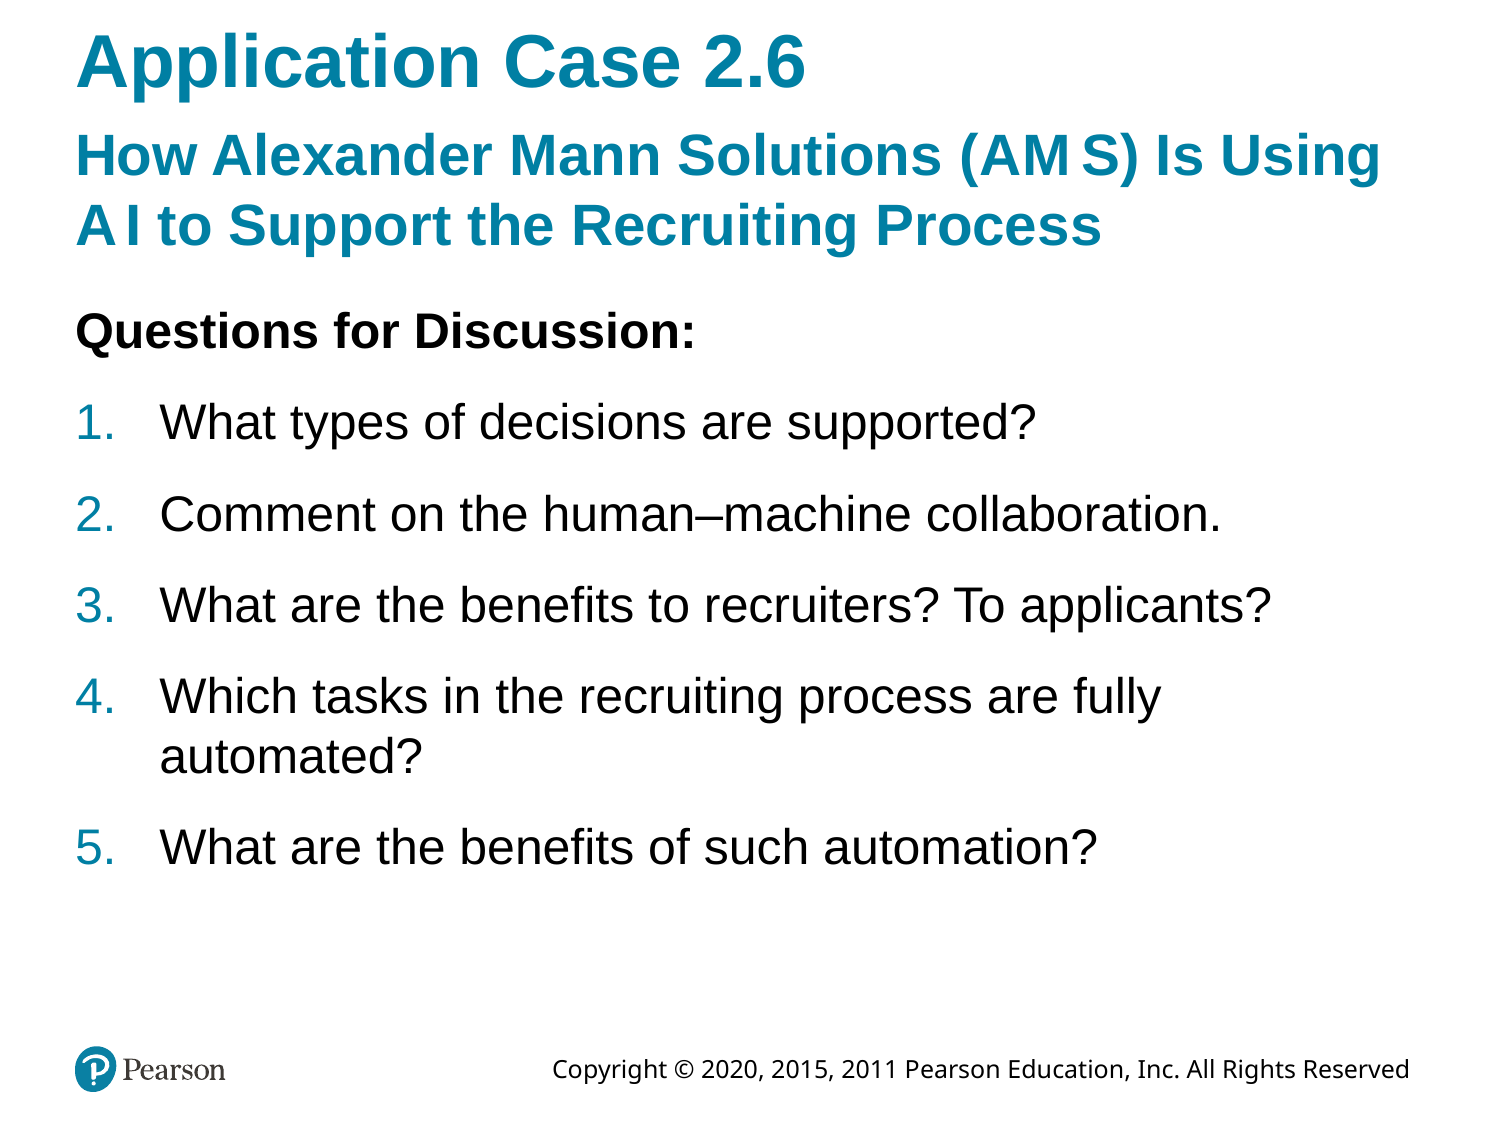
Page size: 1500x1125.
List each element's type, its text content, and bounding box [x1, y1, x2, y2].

list How Alexander Mann Solutions (A M S) Is Using A I to Support the Recruiting Process [75, 117, 1413, 298]
title Application Case 2.6 [75, 0, 1413, 103]
list Questions for Discussion: What types of decisions are supported? Comment on the human–machine collaboration. What are the benefits to recruiters? To applicants? Which tasks in the recruiting process are fully automated? What are the benefits of such automation? [75, 298, 1413, 937]
